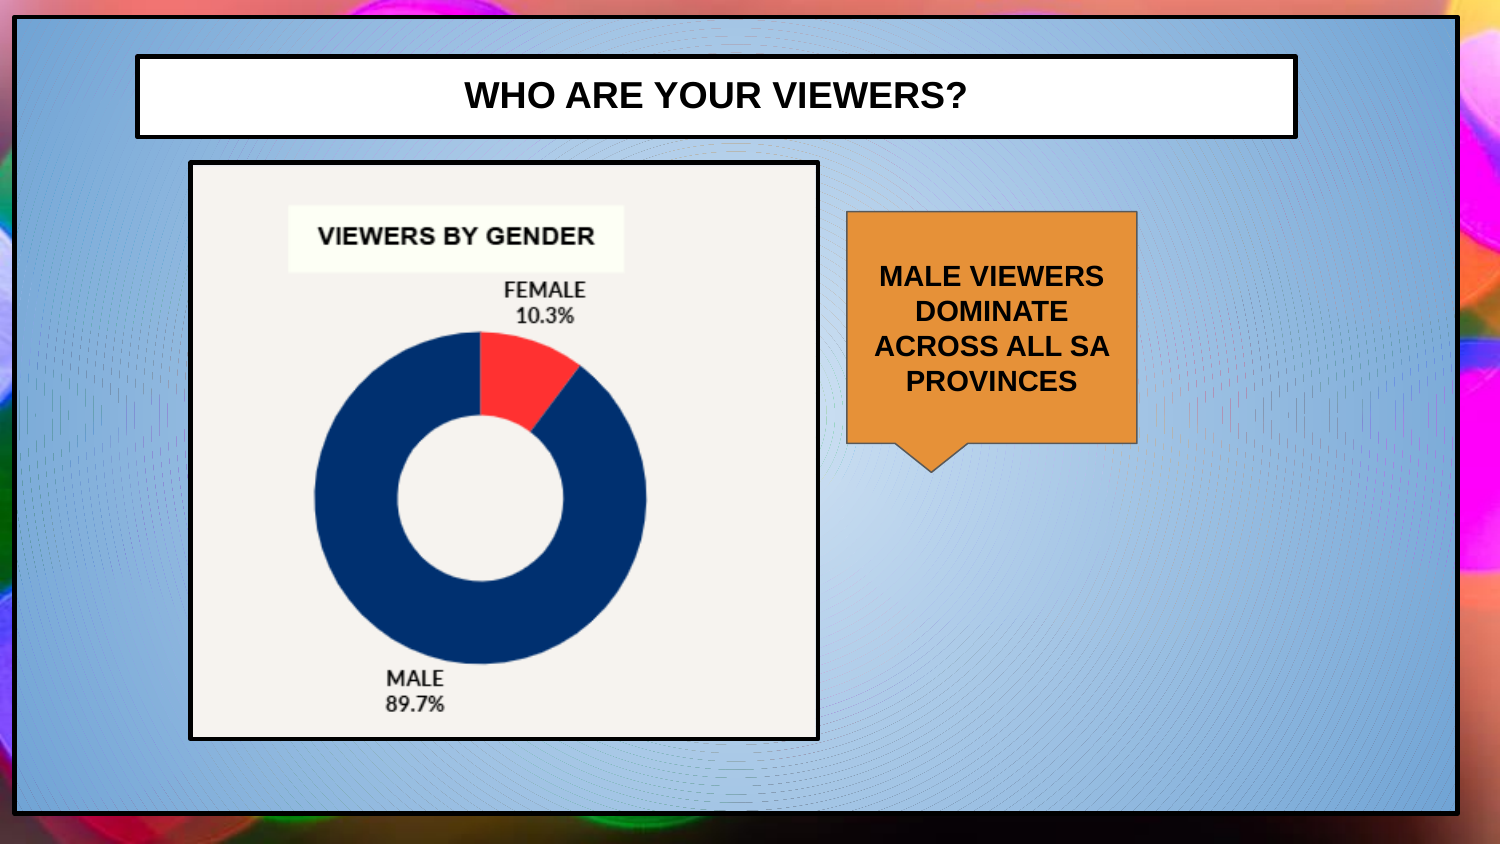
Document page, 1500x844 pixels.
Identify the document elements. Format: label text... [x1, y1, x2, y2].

picture [0, 0, 1500, 844]
text_box [14, 16, 1458, 814]
text_box MALE VIEWERS DOMINATE ACROSS ALL SA PROVINCES [846, 211, 1137, 473]
text_box WHO ARE YOUR VIEWERS? [137, 56, 1296, 138]
